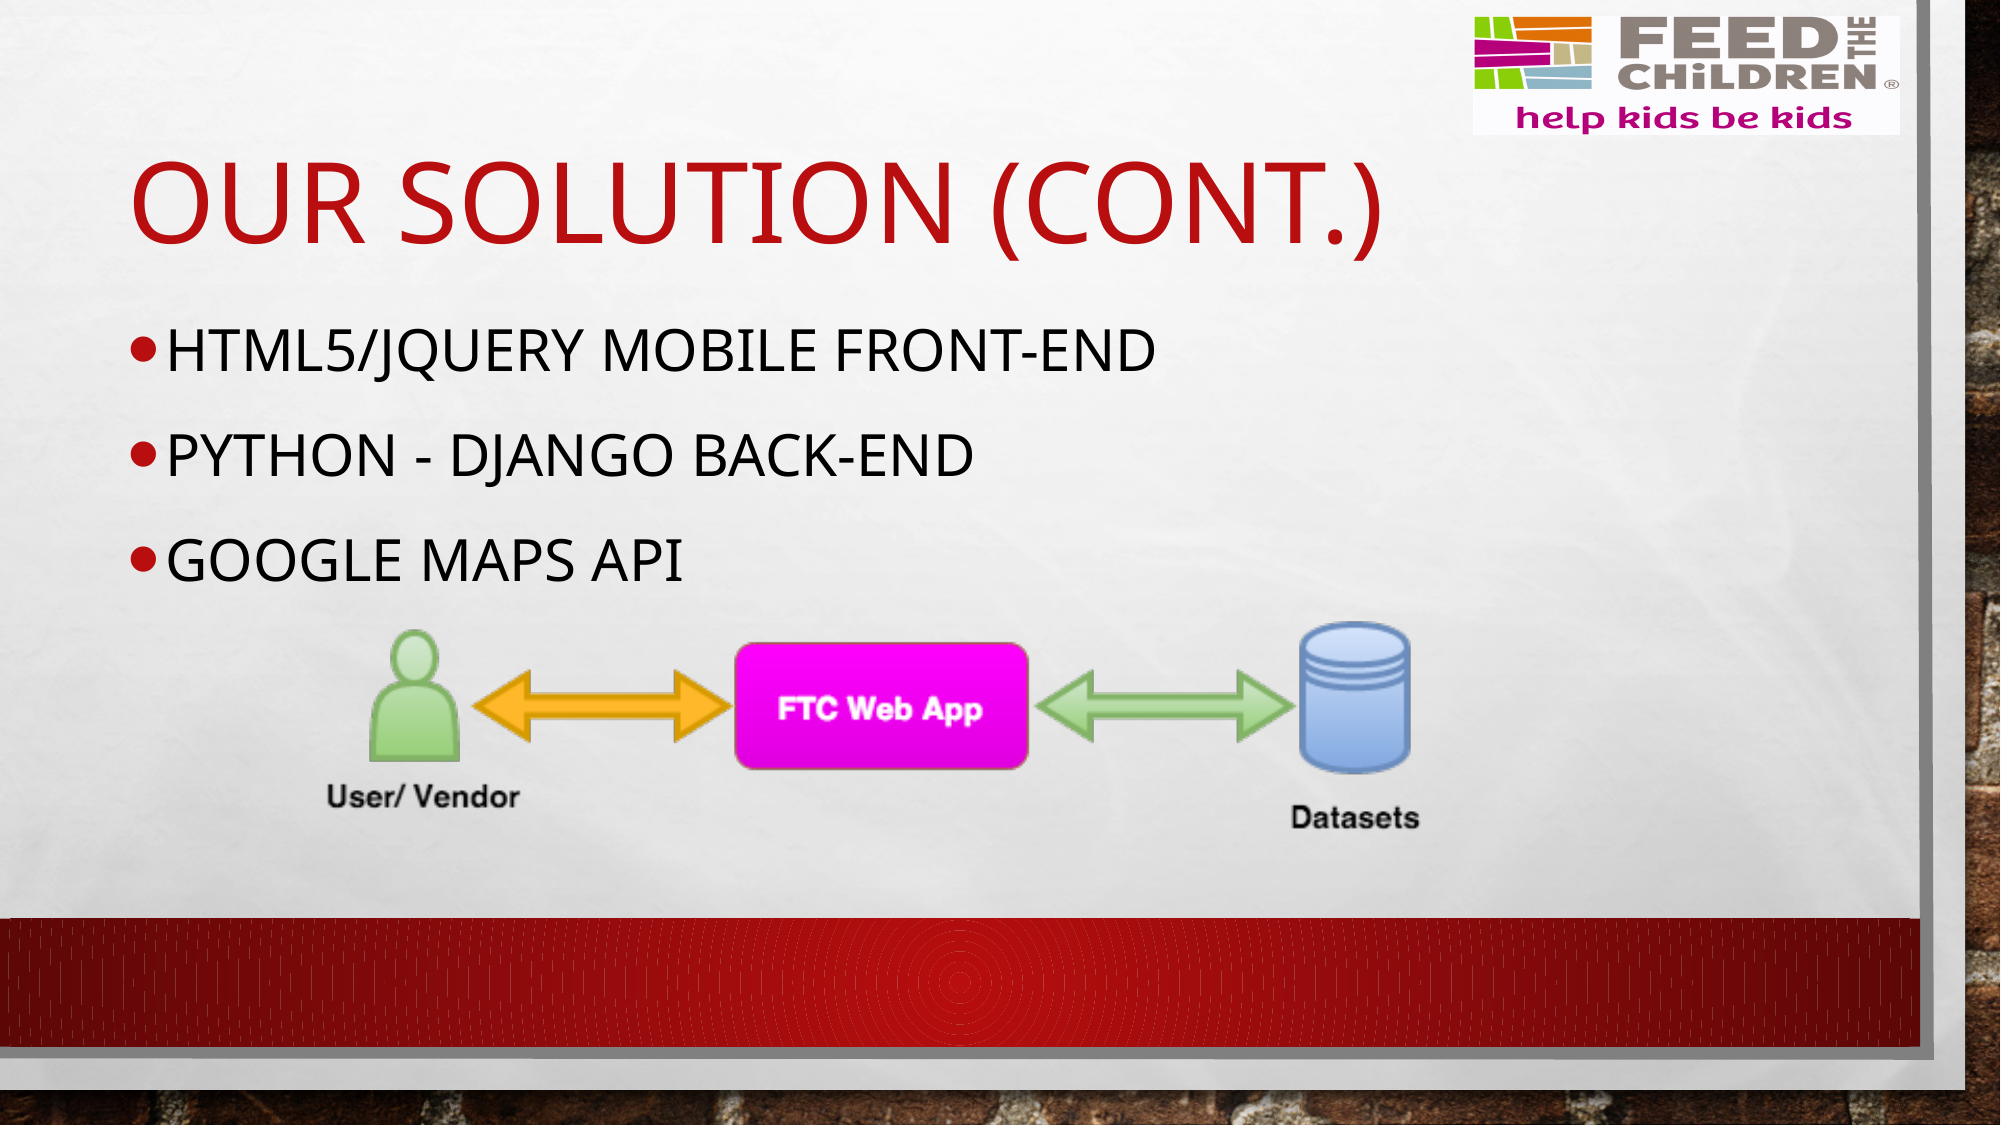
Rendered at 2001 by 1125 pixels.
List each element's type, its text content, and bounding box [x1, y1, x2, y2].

picture [1472, 16, 1900, 135]
list Html5/Jquery mobile front-end python - Django back-end Google Maps API [112, 291, 1818, 836]
title Our solution (cont.) [112, 112, 1818, 291]
picture [264, 620, 1516, 836]
picture [0, 0, 2000, 1125]
